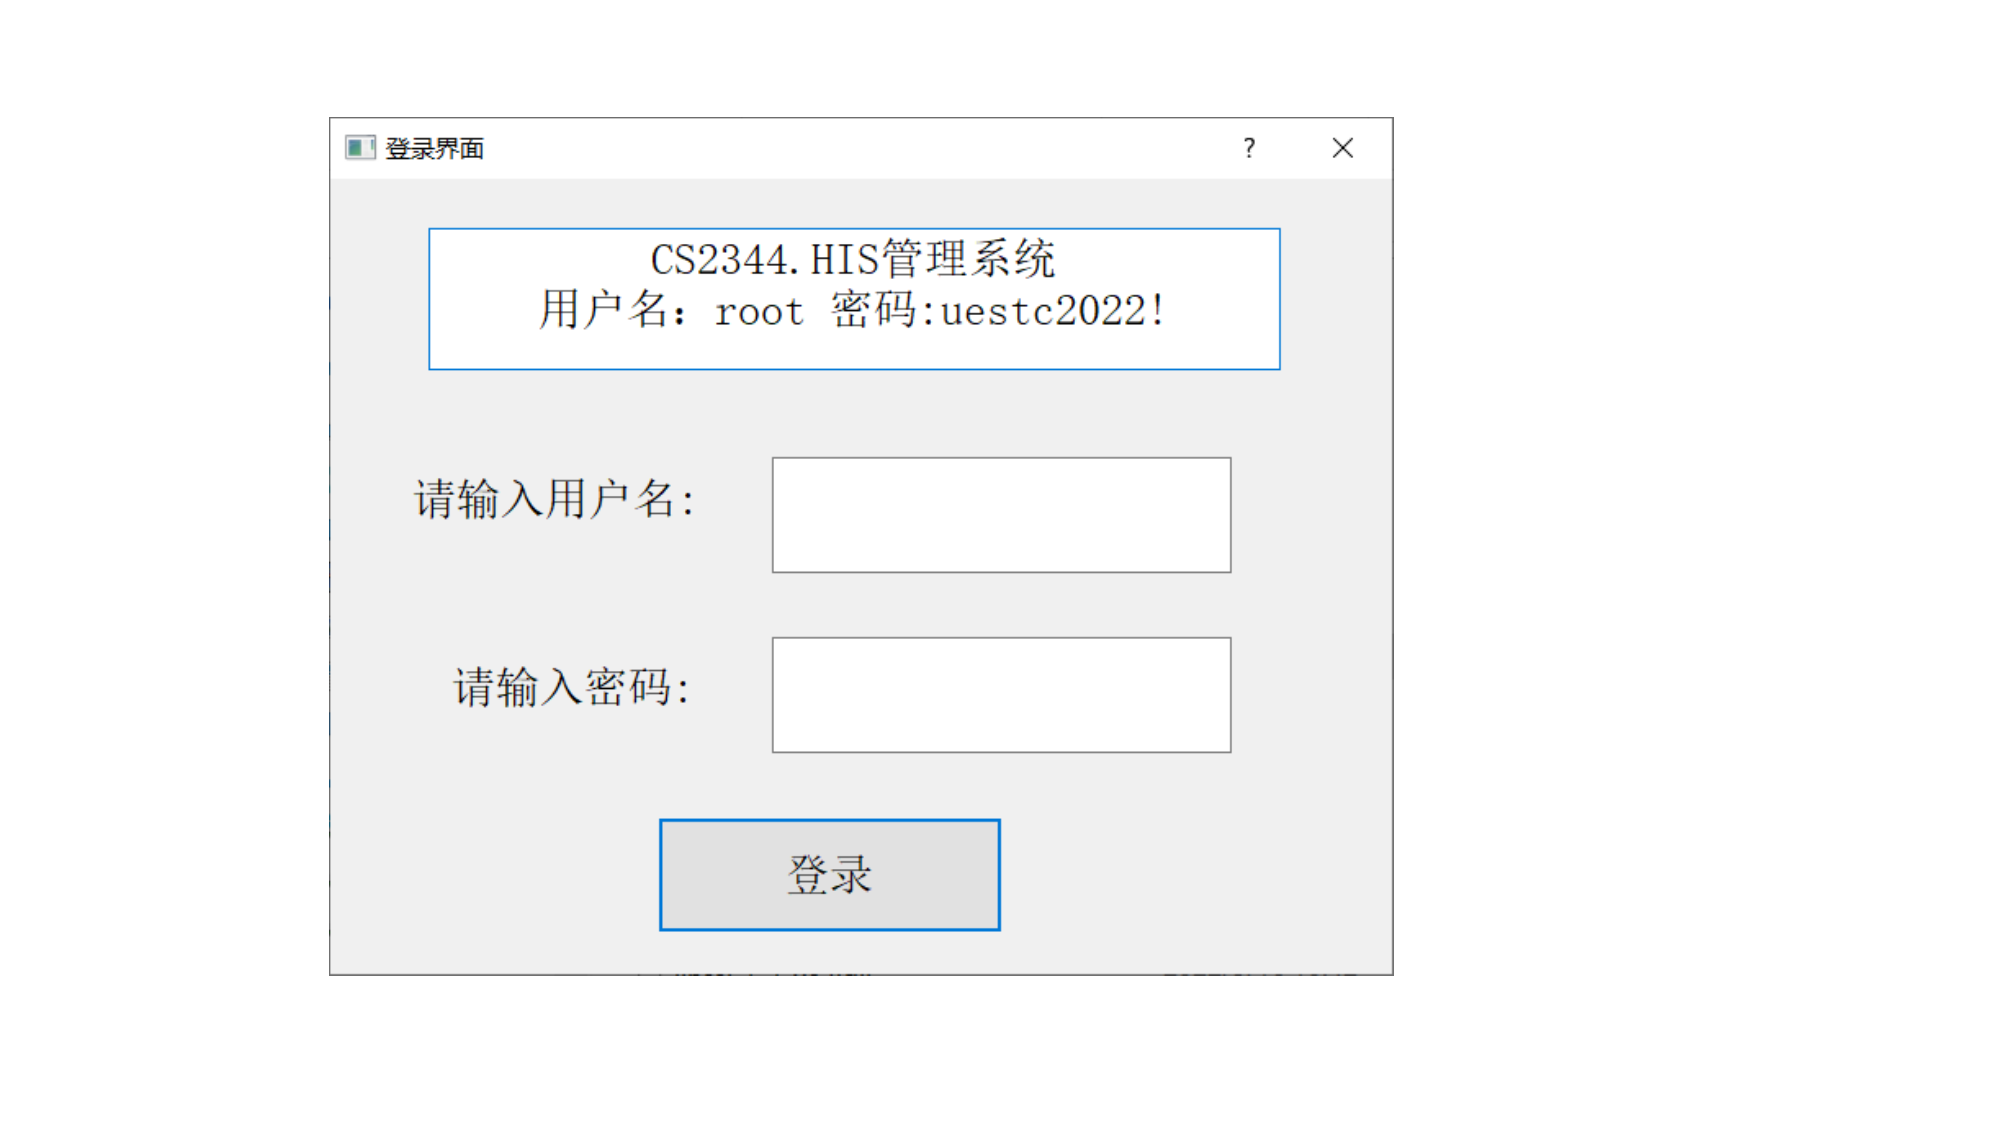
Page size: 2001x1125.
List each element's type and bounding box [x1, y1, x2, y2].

list [329, 117, 1394, 976]
